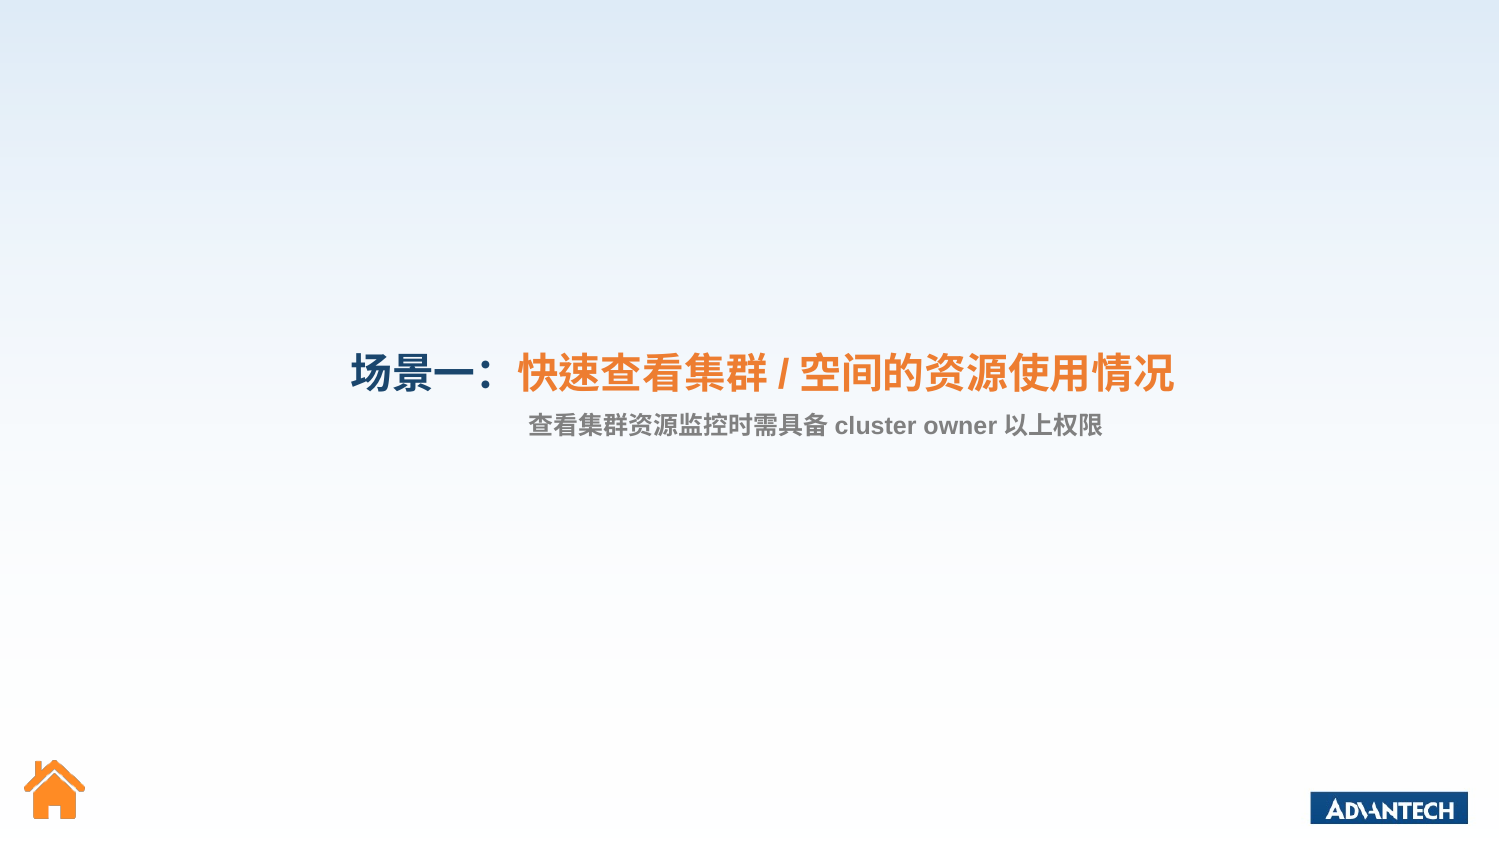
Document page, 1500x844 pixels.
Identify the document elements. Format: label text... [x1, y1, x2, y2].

text_box 查看集群资源监控时需具备cluster owner以上权限 [456, 402, 1500, 447]
picture [10, 745, 99, 834]
text_box [0, 0, 1499, 844]
title 场景一：快速查看集群/空间的资源使用情况 [227, 302, 1298, 447]
